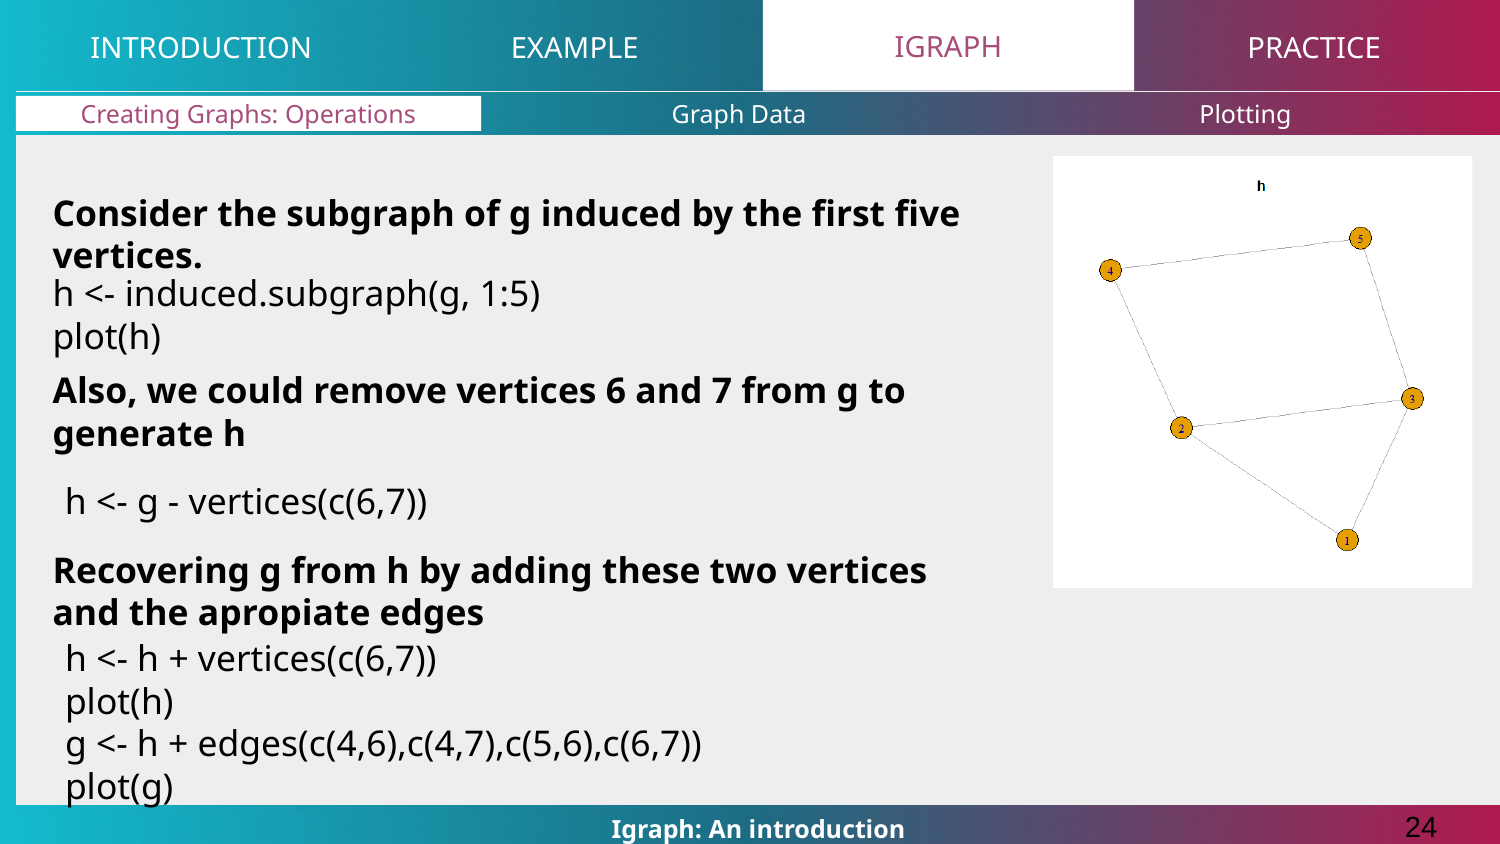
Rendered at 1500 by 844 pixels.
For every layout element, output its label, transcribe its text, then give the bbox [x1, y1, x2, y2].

text_box INTRODUCTION [15, 1, 387, 90]
picture [1052, 155, 1473, 588]
text_box h <- g - vertices(c(6,7)) [49, 461, 744, 540]
text_box h <- h + vertices(c(6,7)) plot(h) g <- h + edges(c(4,6),c(4,7),c(5,6),c(6,7)) plot(g) [49, 646, 938, 796]
text_box Igraph: An introduction [8, 808, 1500, 844]
text_box h <- induced.subgraph(g, 1:5) plot(h) [37, 268, 595, 360]
picture [1135, 0, 1500, 91]
text_box IGRAPH [762, 0, 1135, 90]
text_box EXAMPLE [389, 1, 761, 90]
text_box Recovering g from h by adding these two vertices and the apropiate edges [37, 544, 1021, 636]
text_box PRACTICE [1135, 1, 1495, 90]
text_box Also, we could remove vertices 6 and 7 from g to generate h [37, 365, 1021, 457]
text_box Consider the subgraph of g induced by the first five vertices. [37, 175, 1021, 291]
picture [0, 0, 1500, 844]
